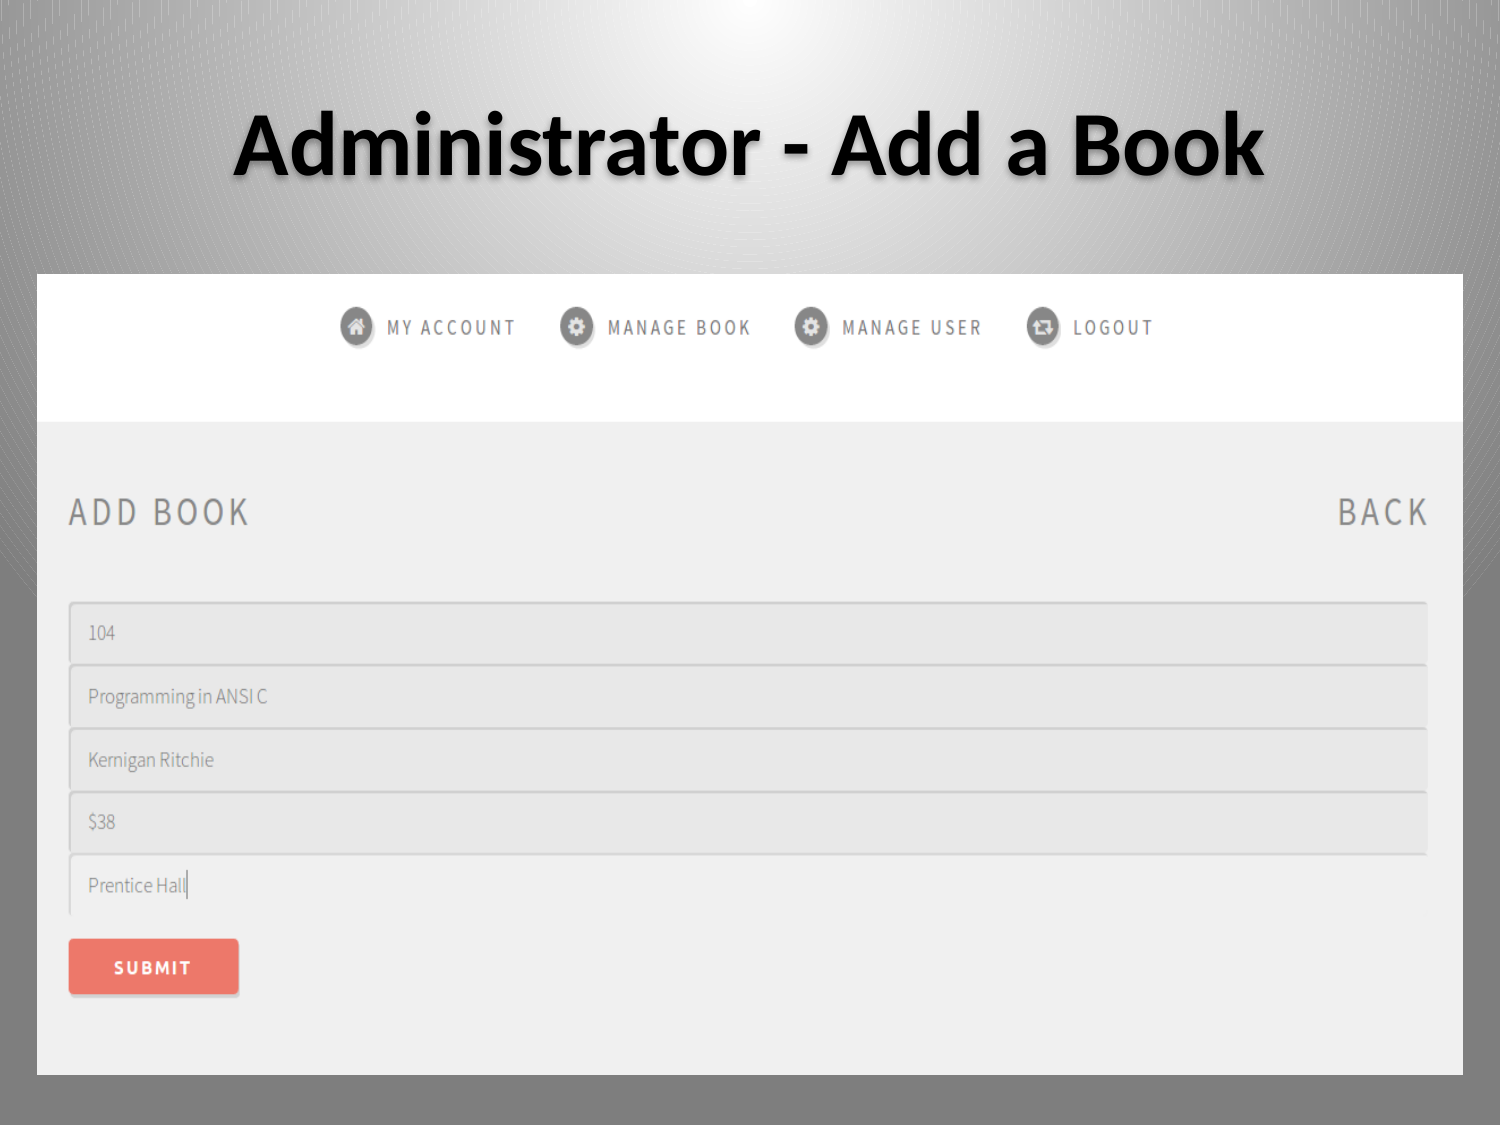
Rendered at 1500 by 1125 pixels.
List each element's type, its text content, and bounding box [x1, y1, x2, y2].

title Administrator - Add a Book [75, 45, 1425, 233]
picture [37, 274, 1463, 1076]
